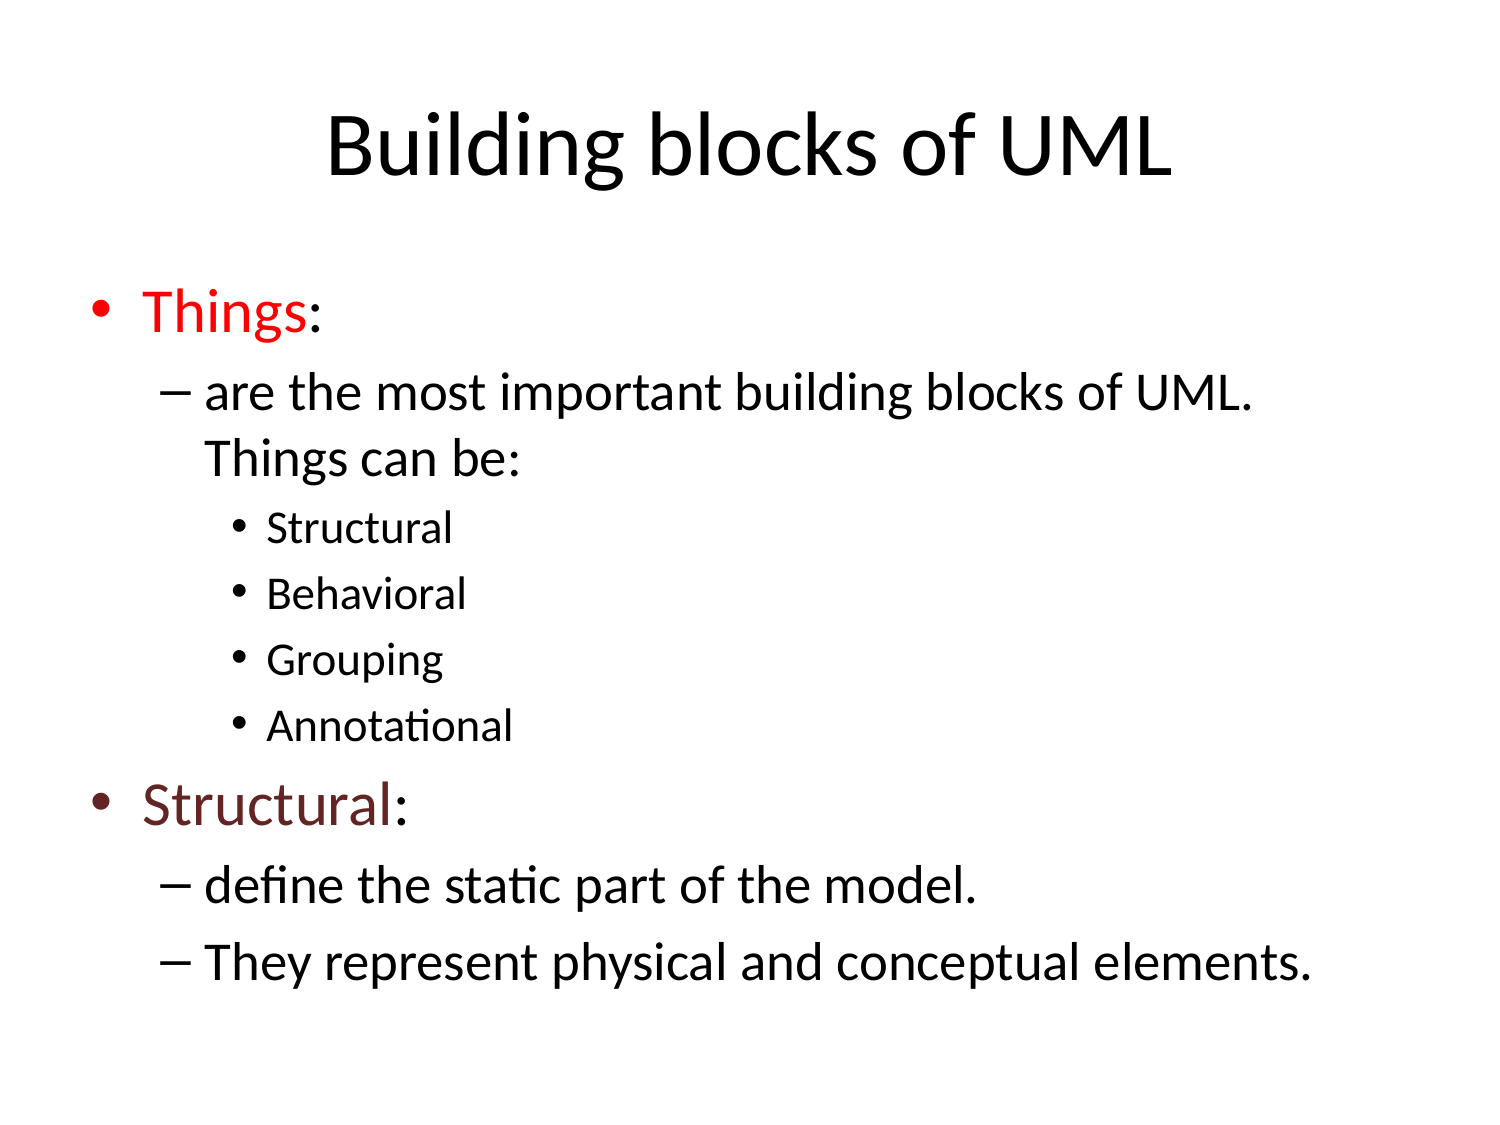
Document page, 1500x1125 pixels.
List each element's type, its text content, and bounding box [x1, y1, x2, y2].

title Building blocks of UML [75, 45, 1425, 233]
list Things: are the most important building blocks of UML. Things can be: Structural Behavioral Grouping Annotational Structural: define the static part of the model. They represent physical and conceptual elements. [75, 262, 1425, 1005]
